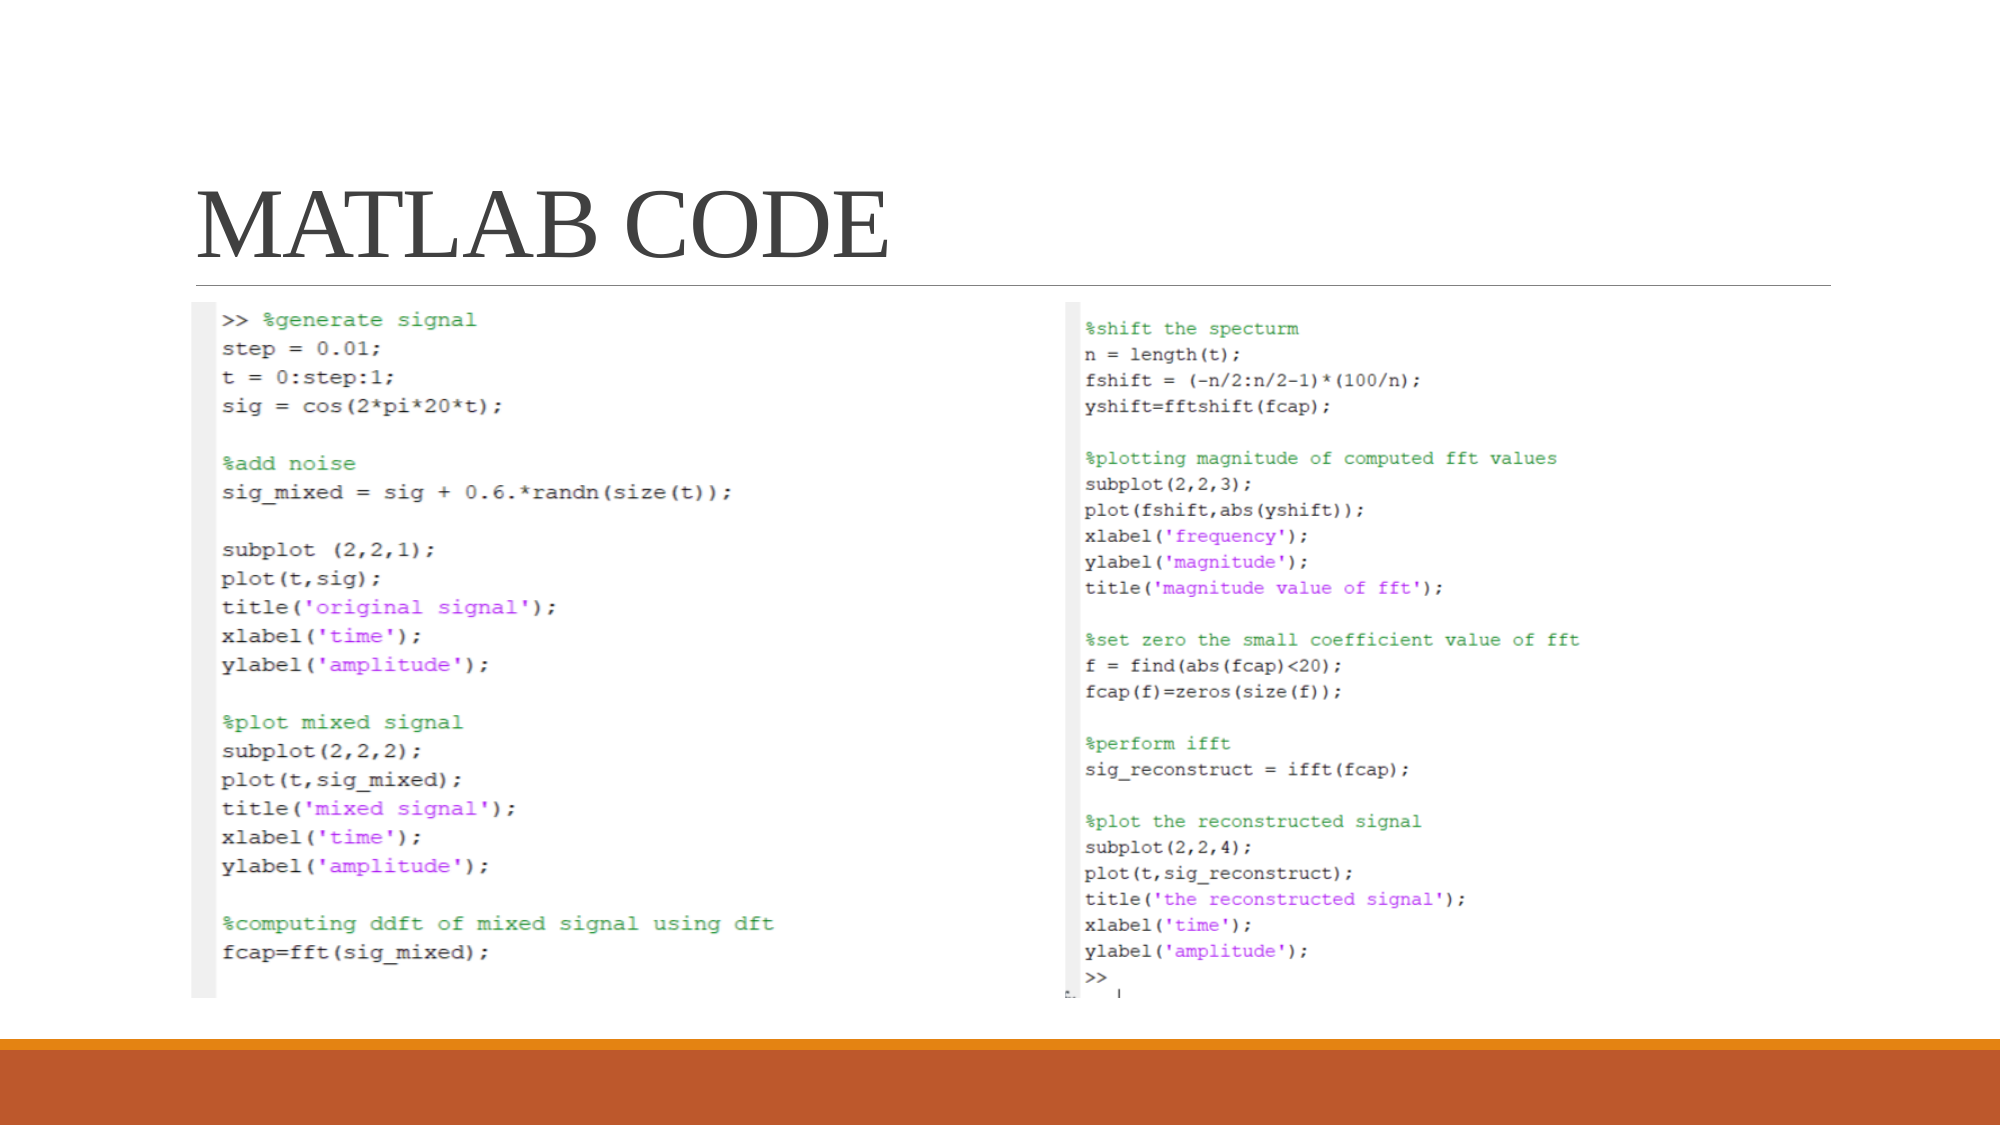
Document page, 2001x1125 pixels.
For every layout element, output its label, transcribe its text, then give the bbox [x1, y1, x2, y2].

title MATLAB CODE [180, 47, 1830, 285]
text_box [190, 301, 976, 999]
text_box [1064, 301, 1790, 999]
